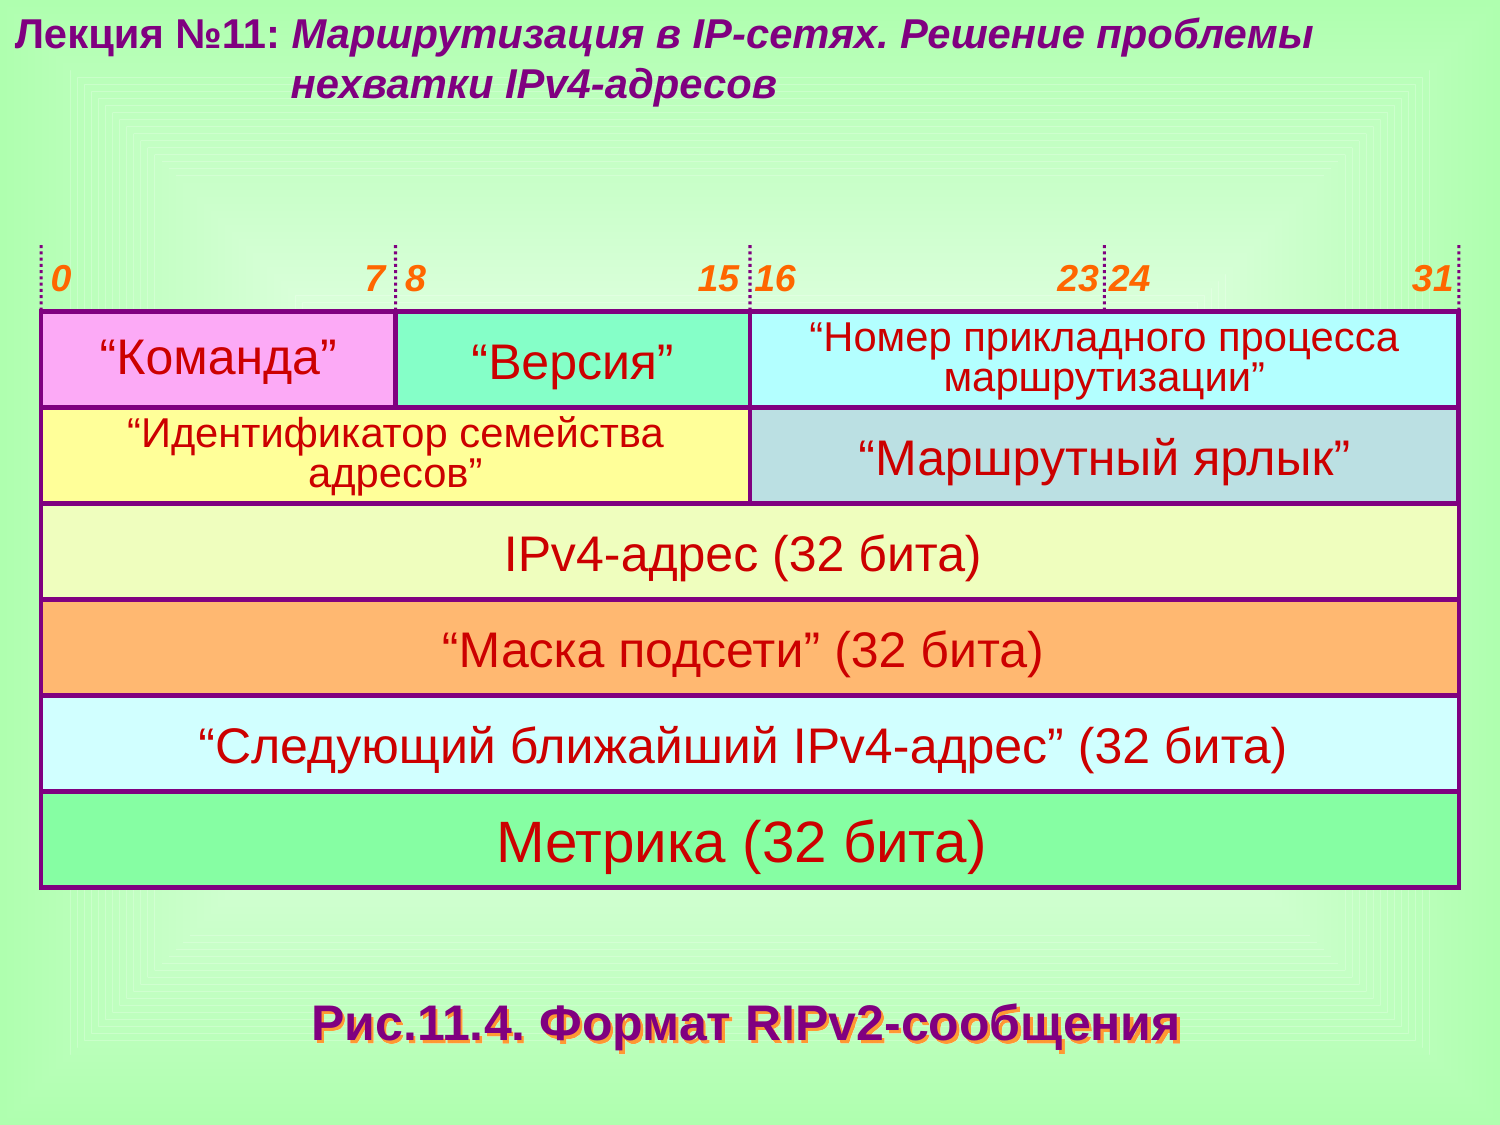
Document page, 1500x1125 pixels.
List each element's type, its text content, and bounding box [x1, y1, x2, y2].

text_box Рис.11.4. Формат RIPv2-сообщения [48, 983, 1444, 1058]
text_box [40, 244, 1460, 888]
text_box Лекция №11: Маршрутизация в IP-сетях. Решение проблемы нехватки IPv4-адресов [0, 0, 1355, 115]
